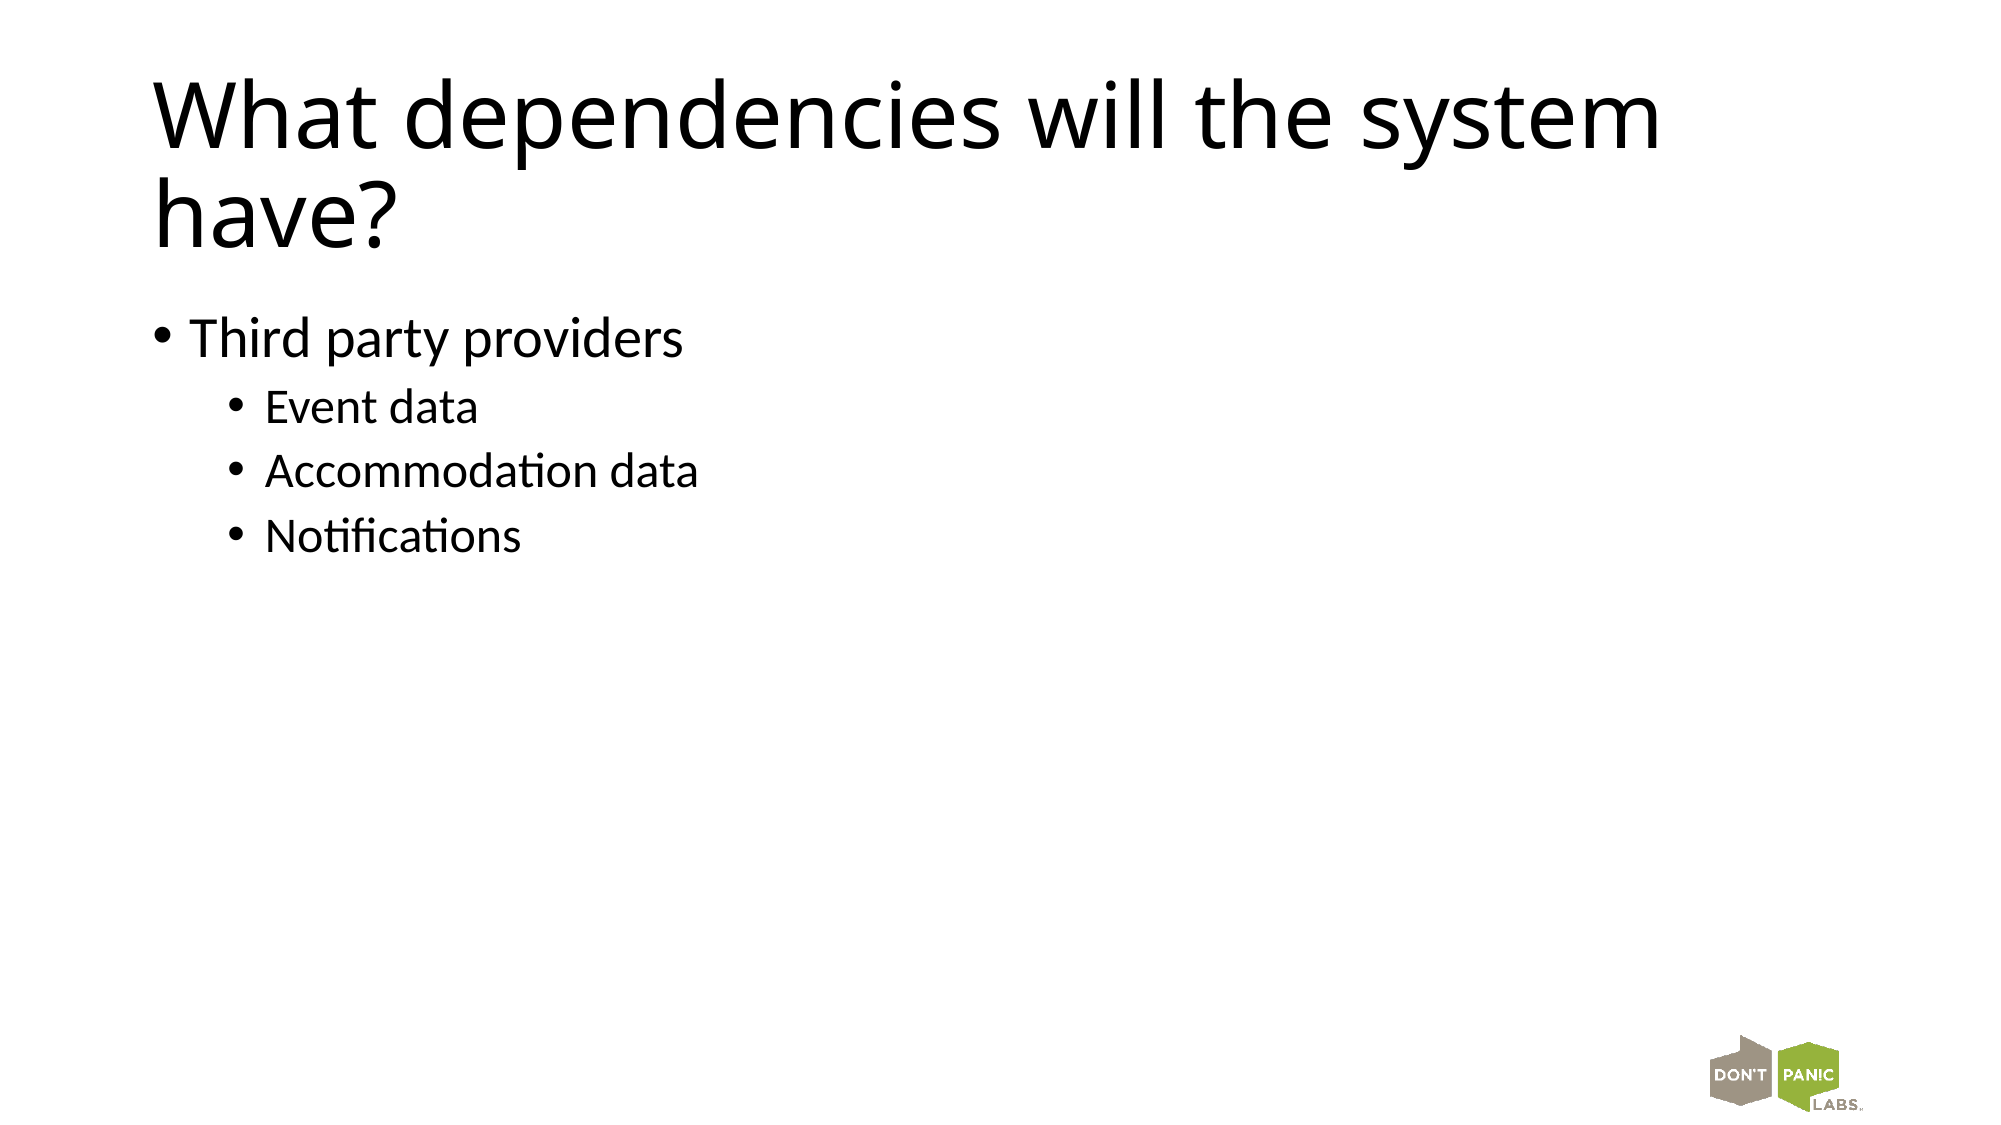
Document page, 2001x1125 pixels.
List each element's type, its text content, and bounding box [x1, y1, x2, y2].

title What dependencies will the system have? [137, 59, 1863, 278]
picture [1710, 1035, 1863, 1112]
list Third party providers Event data Accommodation data Notifications [137, 299, 1863, 1014]
